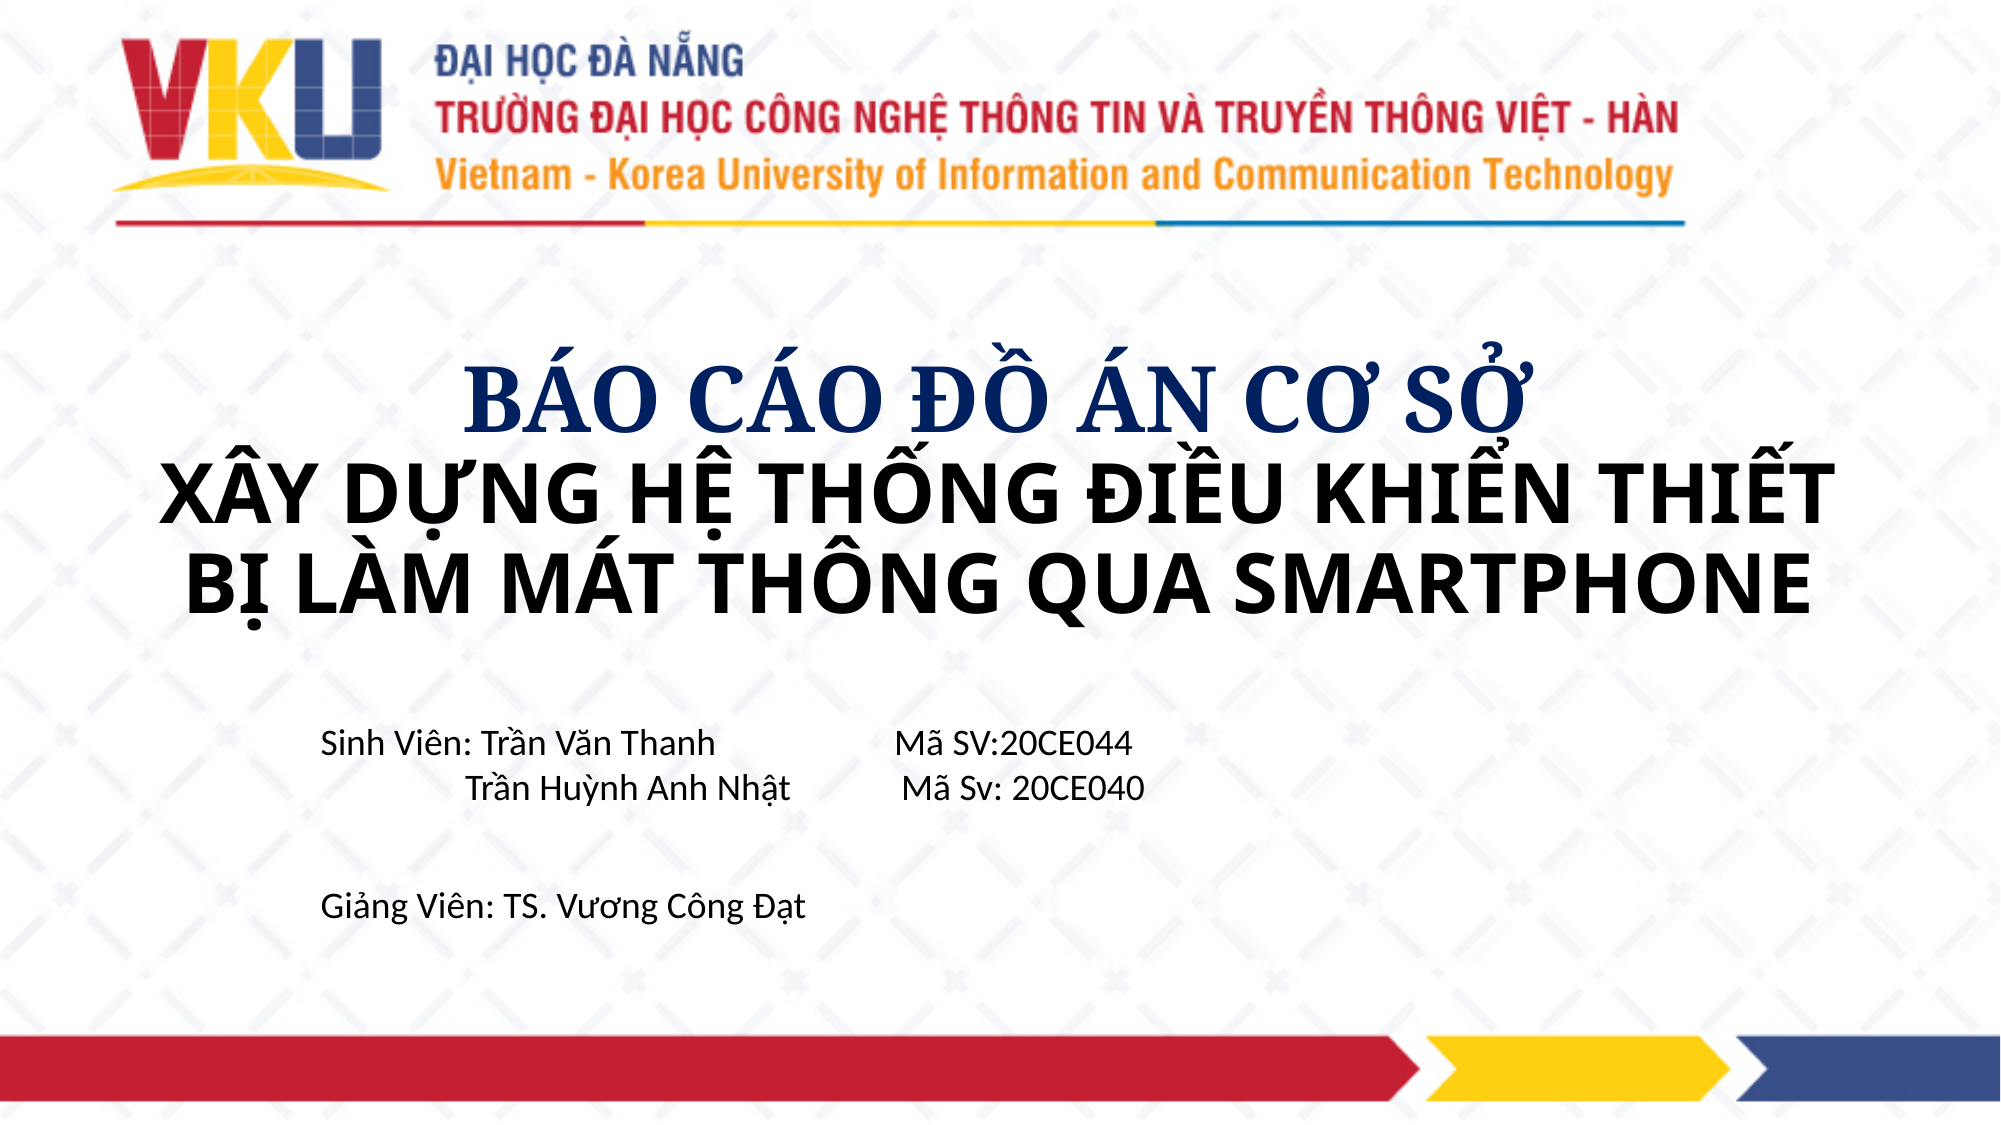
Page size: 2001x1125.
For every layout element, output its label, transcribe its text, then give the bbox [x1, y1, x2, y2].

picture [0, 0, 2001, 1125]
text_box Giảng Viên: TS. Vương Công Đạt [305, 873, 1222, 934]
text_box Sinh Viên: Trần Văn Thanh Mã SV:20CE044 Trần Huỳnh Anh Nhật Mã Sv: 20CE040 [305, 711, 1488, 861]
title BÁO CÁO ĐỒ ÁN CƠ SỞ XÂY DỰNG HỆ THỐNG ĐIỀU KHIỂN THIẾT BỊ LÀM MÁT THÔNG QUA SMARTPHONE [144, 380, 1854, 640]
